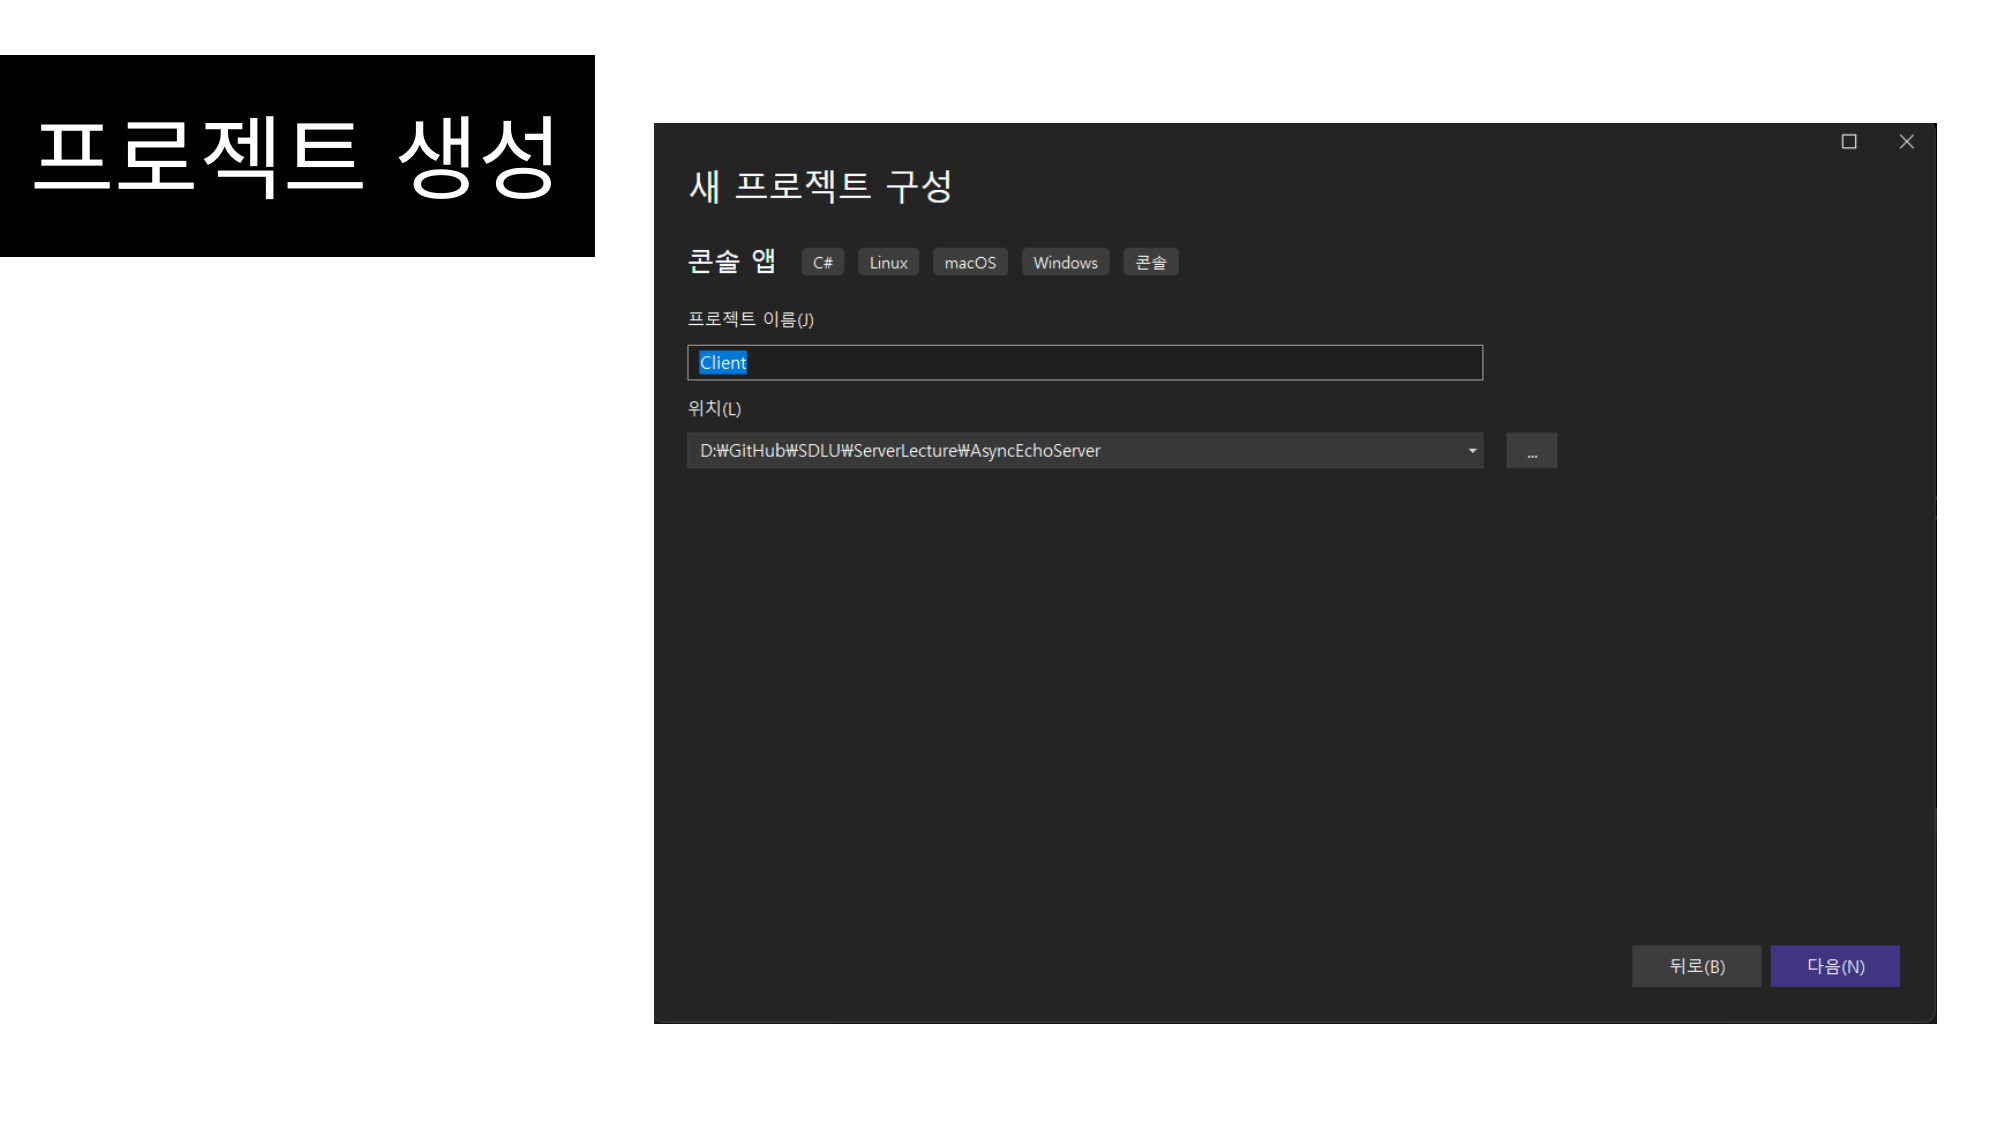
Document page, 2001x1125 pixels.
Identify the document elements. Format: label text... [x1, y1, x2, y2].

text_box 프로젝트 생성 [0, 55, 595, 257]
picture [654, 123, 1937, 1024]
